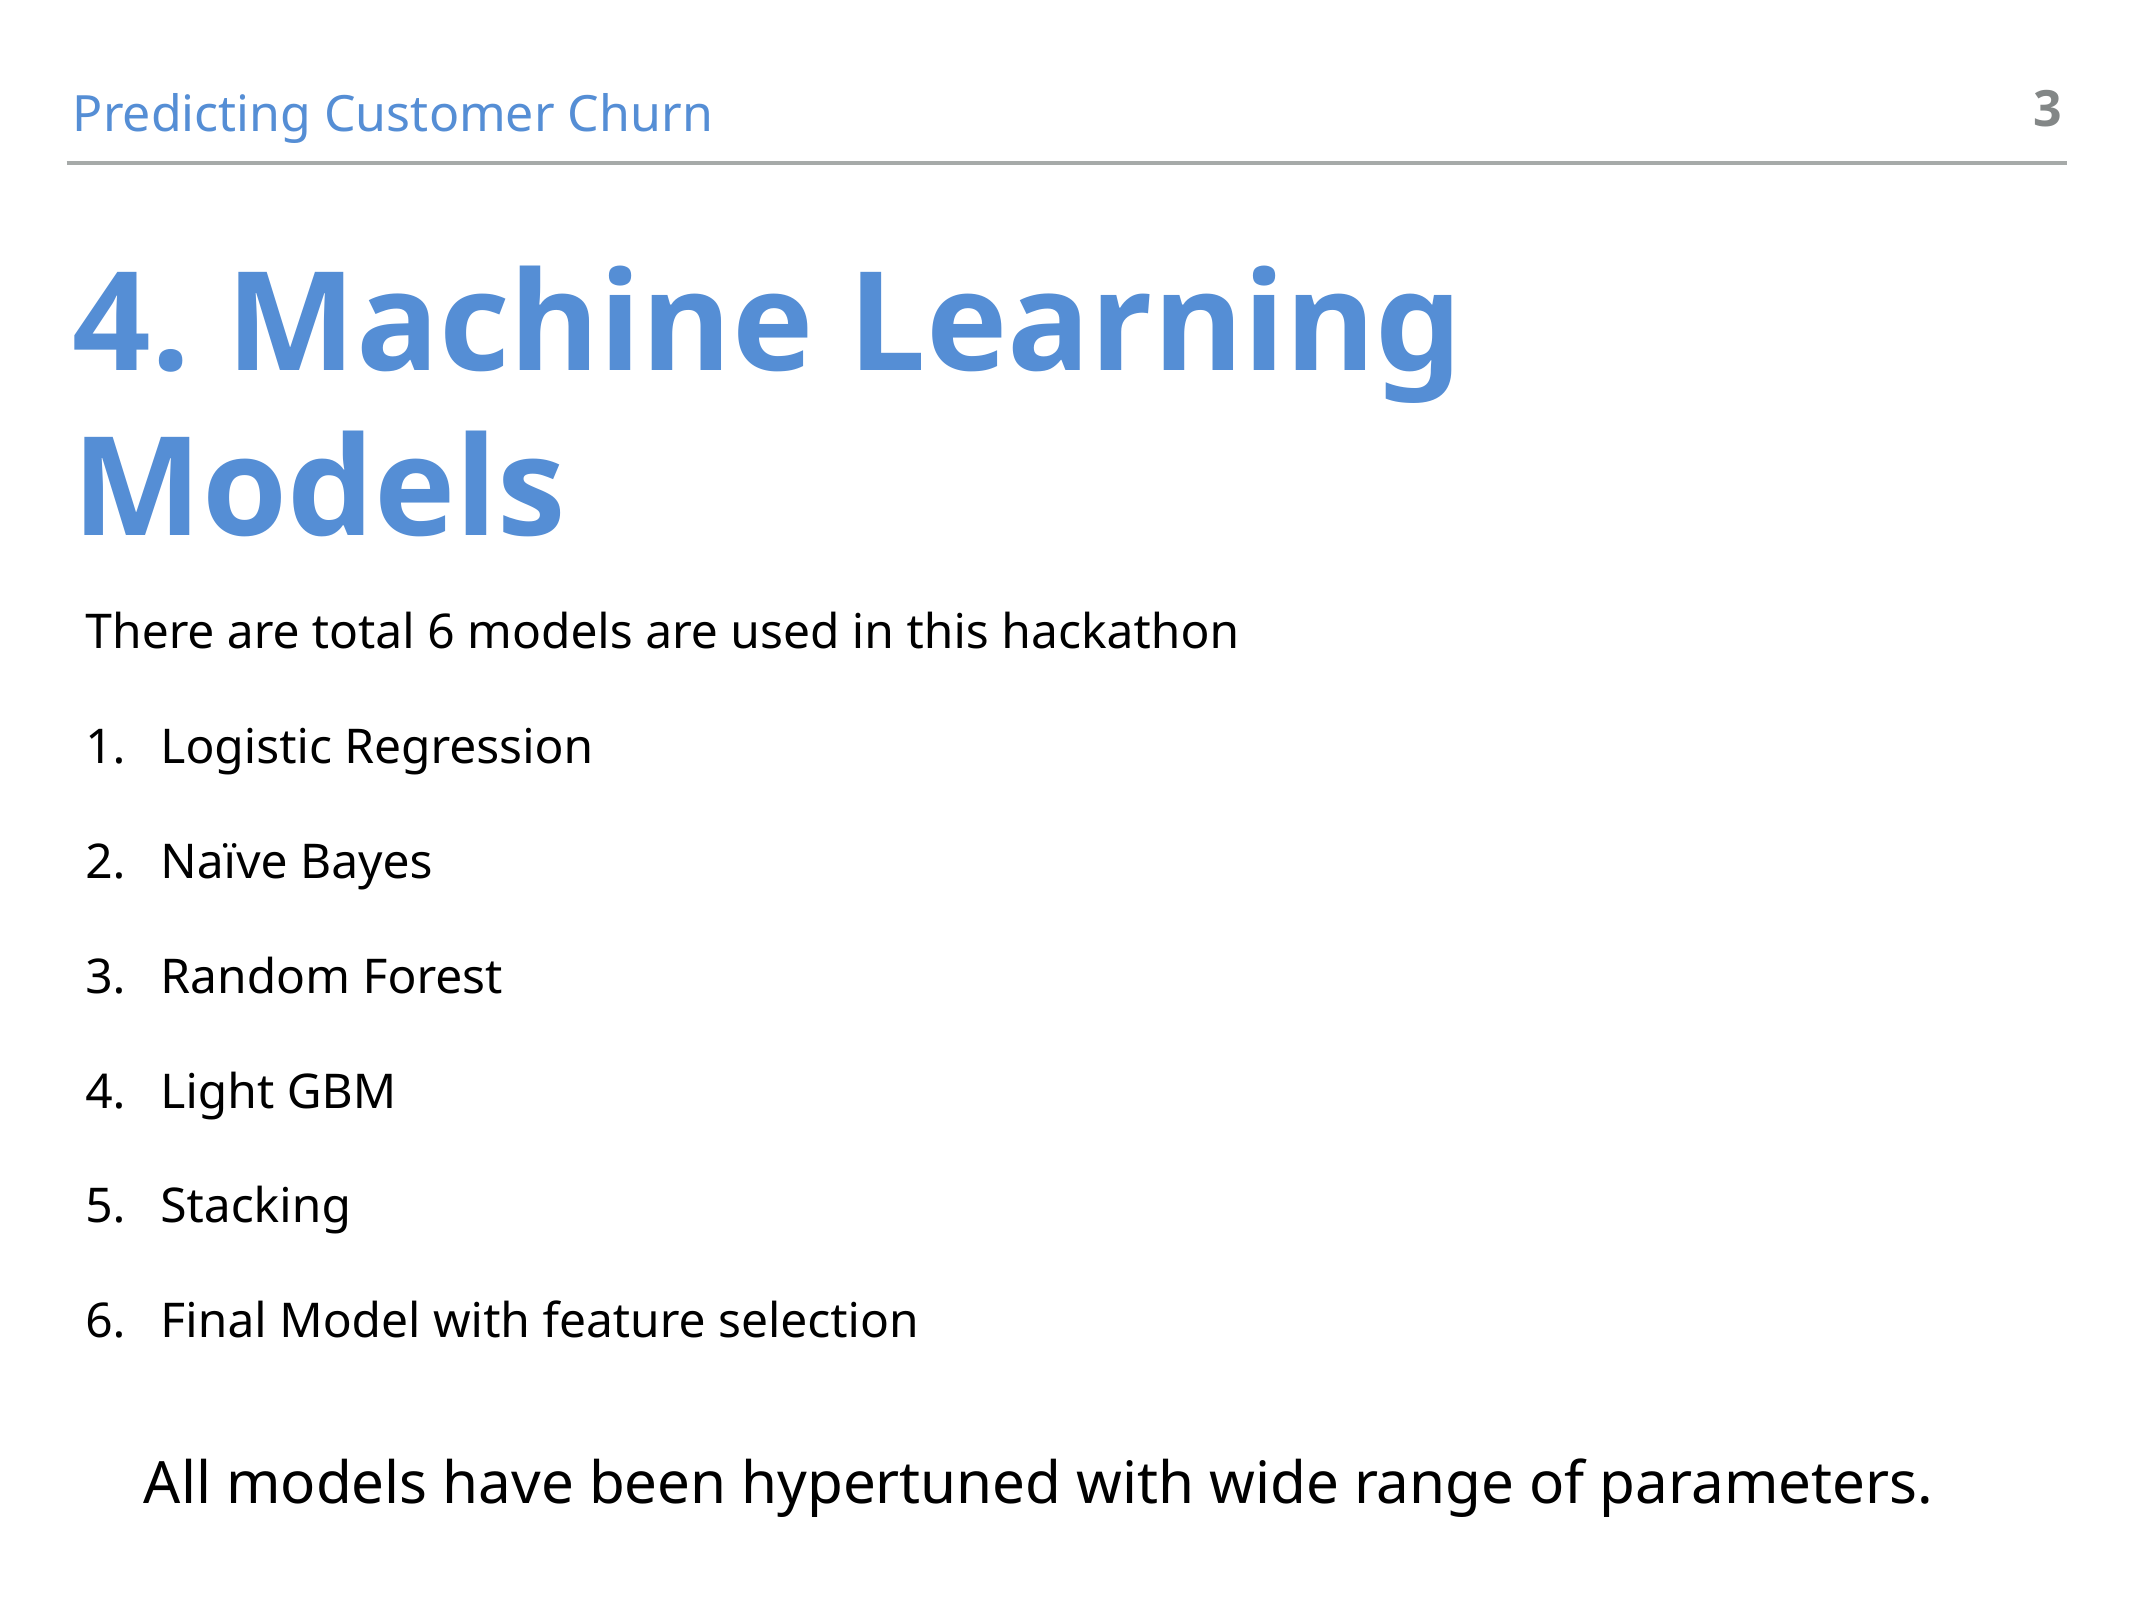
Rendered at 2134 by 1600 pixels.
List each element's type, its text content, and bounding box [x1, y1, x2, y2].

text_box 3 [2031, 74, 2060, 137]
text_box There are total 6 models are used in this hackathon Logistic Regression Naïve Bayes Random Forest Light GBM Stacking Final Model with feature selection [85, 597, 2048, 1348]
text_box All models have been hypertuned with wide range of parameters. [129, 1437, 2048, 1523]
text_box Predicting Customer Churn [72, 79, 976, 142]
text_box 4. Machine Learning Models [72, 231, 1930, 564]
